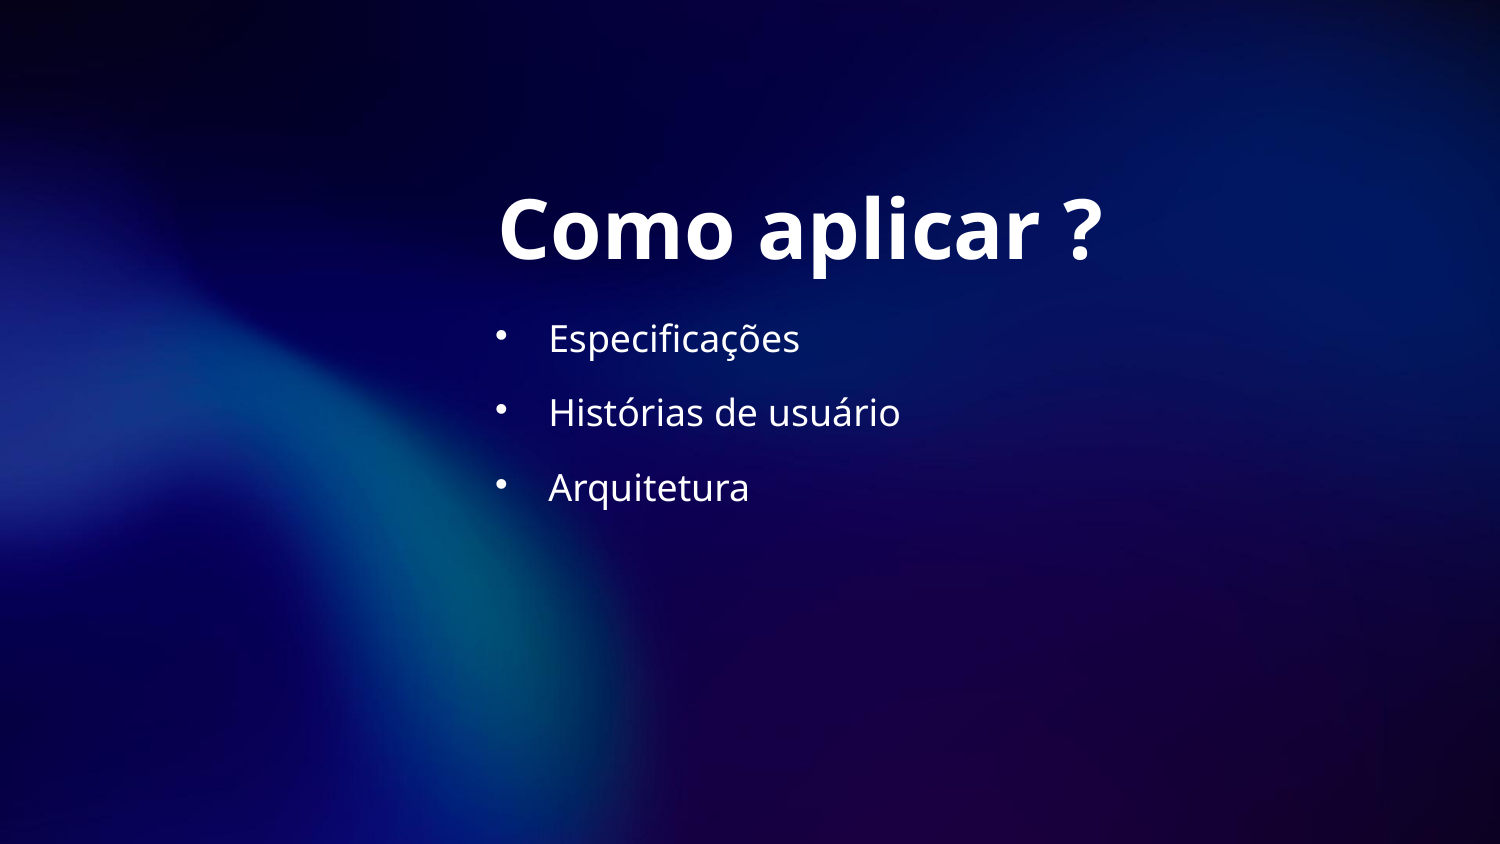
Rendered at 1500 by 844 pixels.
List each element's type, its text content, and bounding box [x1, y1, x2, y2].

picture [0, 0, 1500, 844]
title Como aplicar ? [482, 160, 1163, 263]
text_box Especificações Histórias de usuário Arquitetura [462, 299, 1088, 714]
